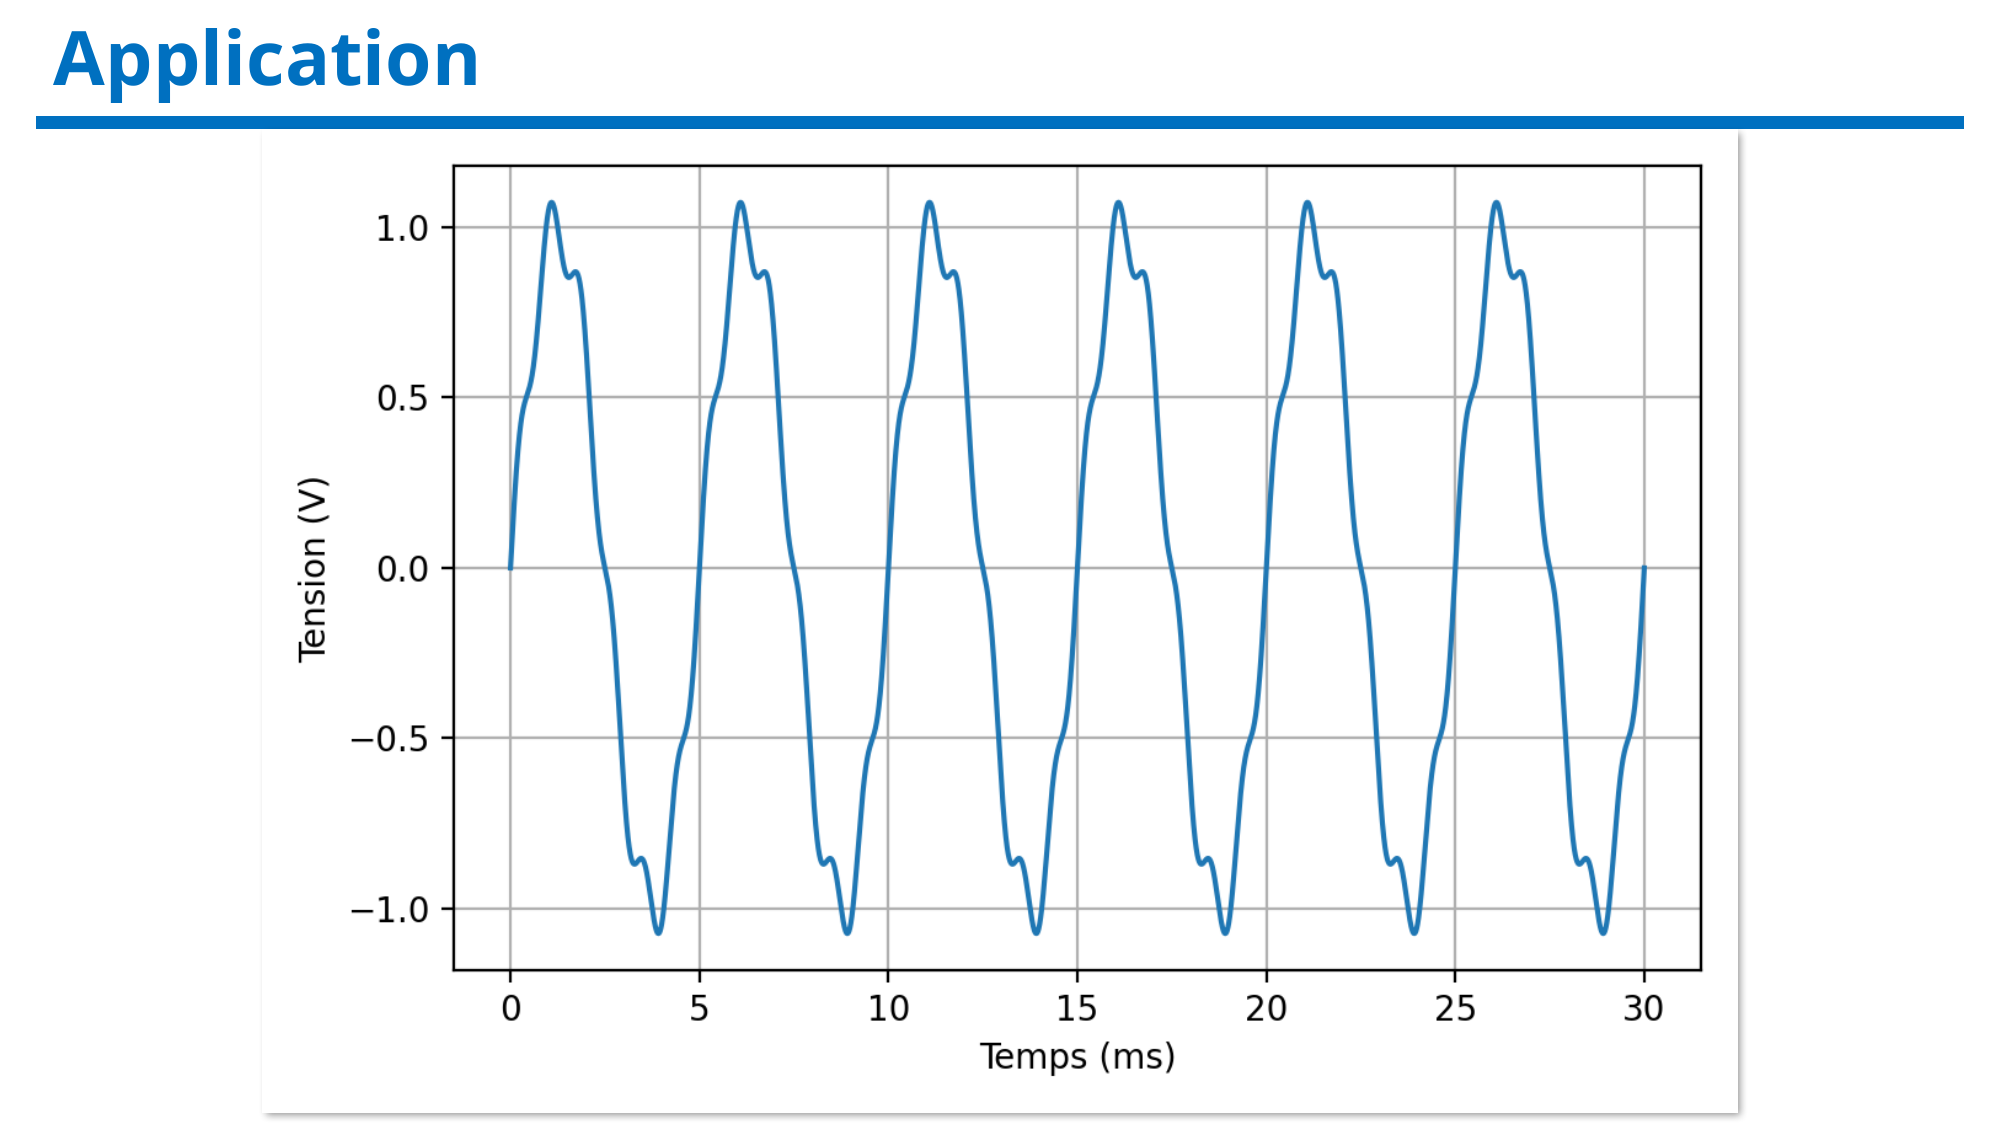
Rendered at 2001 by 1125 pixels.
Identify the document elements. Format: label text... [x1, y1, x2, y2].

picture [262, 129, 1738, 1113]
text_box Application [0, 0, 2000, 123]
